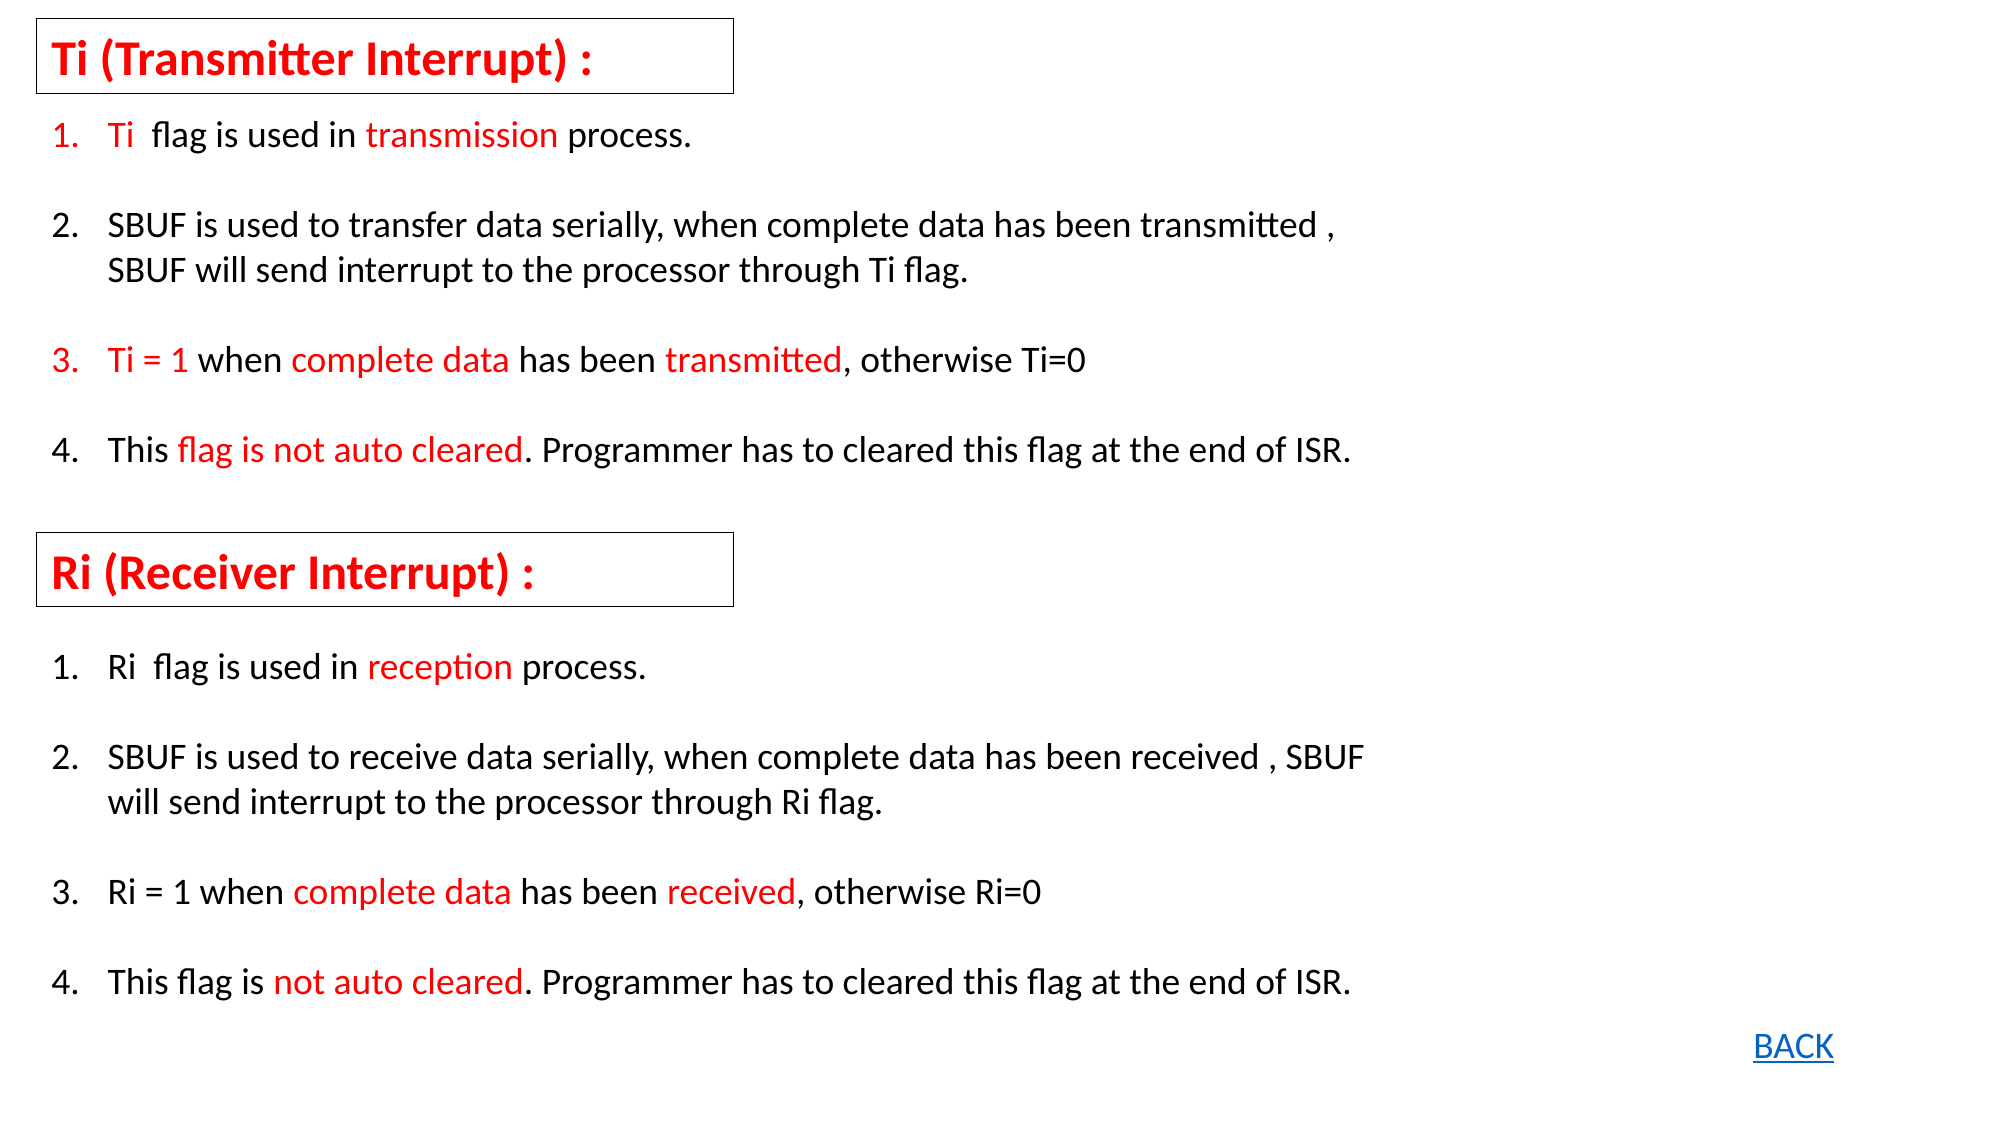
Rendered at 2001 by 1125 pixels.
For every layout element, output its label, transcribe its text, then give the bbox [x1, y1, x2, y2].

text_box Ti (Transmitter Interrupt) : [36, 18, 734, 94]
text_box Ri (Receiver Interrupt) : [36, 532, 734, 607]
text_box Ti flag is used in transmission process. SBUF is used to transfer data serially, when complete data has been transmitted , SBUF will send interrupt to the processor through Ti flag. Ti = 1 when complete data has been transmitted, otherwise Ti=0 This flag is not auto cleared. Programmer has to cleared this flag at the end of ISR. [36, 102, 1403, 523]
text_box Ri flag is used in reception process. SBUF is used to receive data serially, when complete data has been received , SBUF will send interrupt to the processor through Ri flag. Ri = 1 when complete data has been received, otherwise Ri=0 This flag is not auto cleared. Programmer has to cleared this flag at the end of ISR. [36, 634, 1388, 1010]
text_box BACK [1738, 1013, 1877, 1074]
